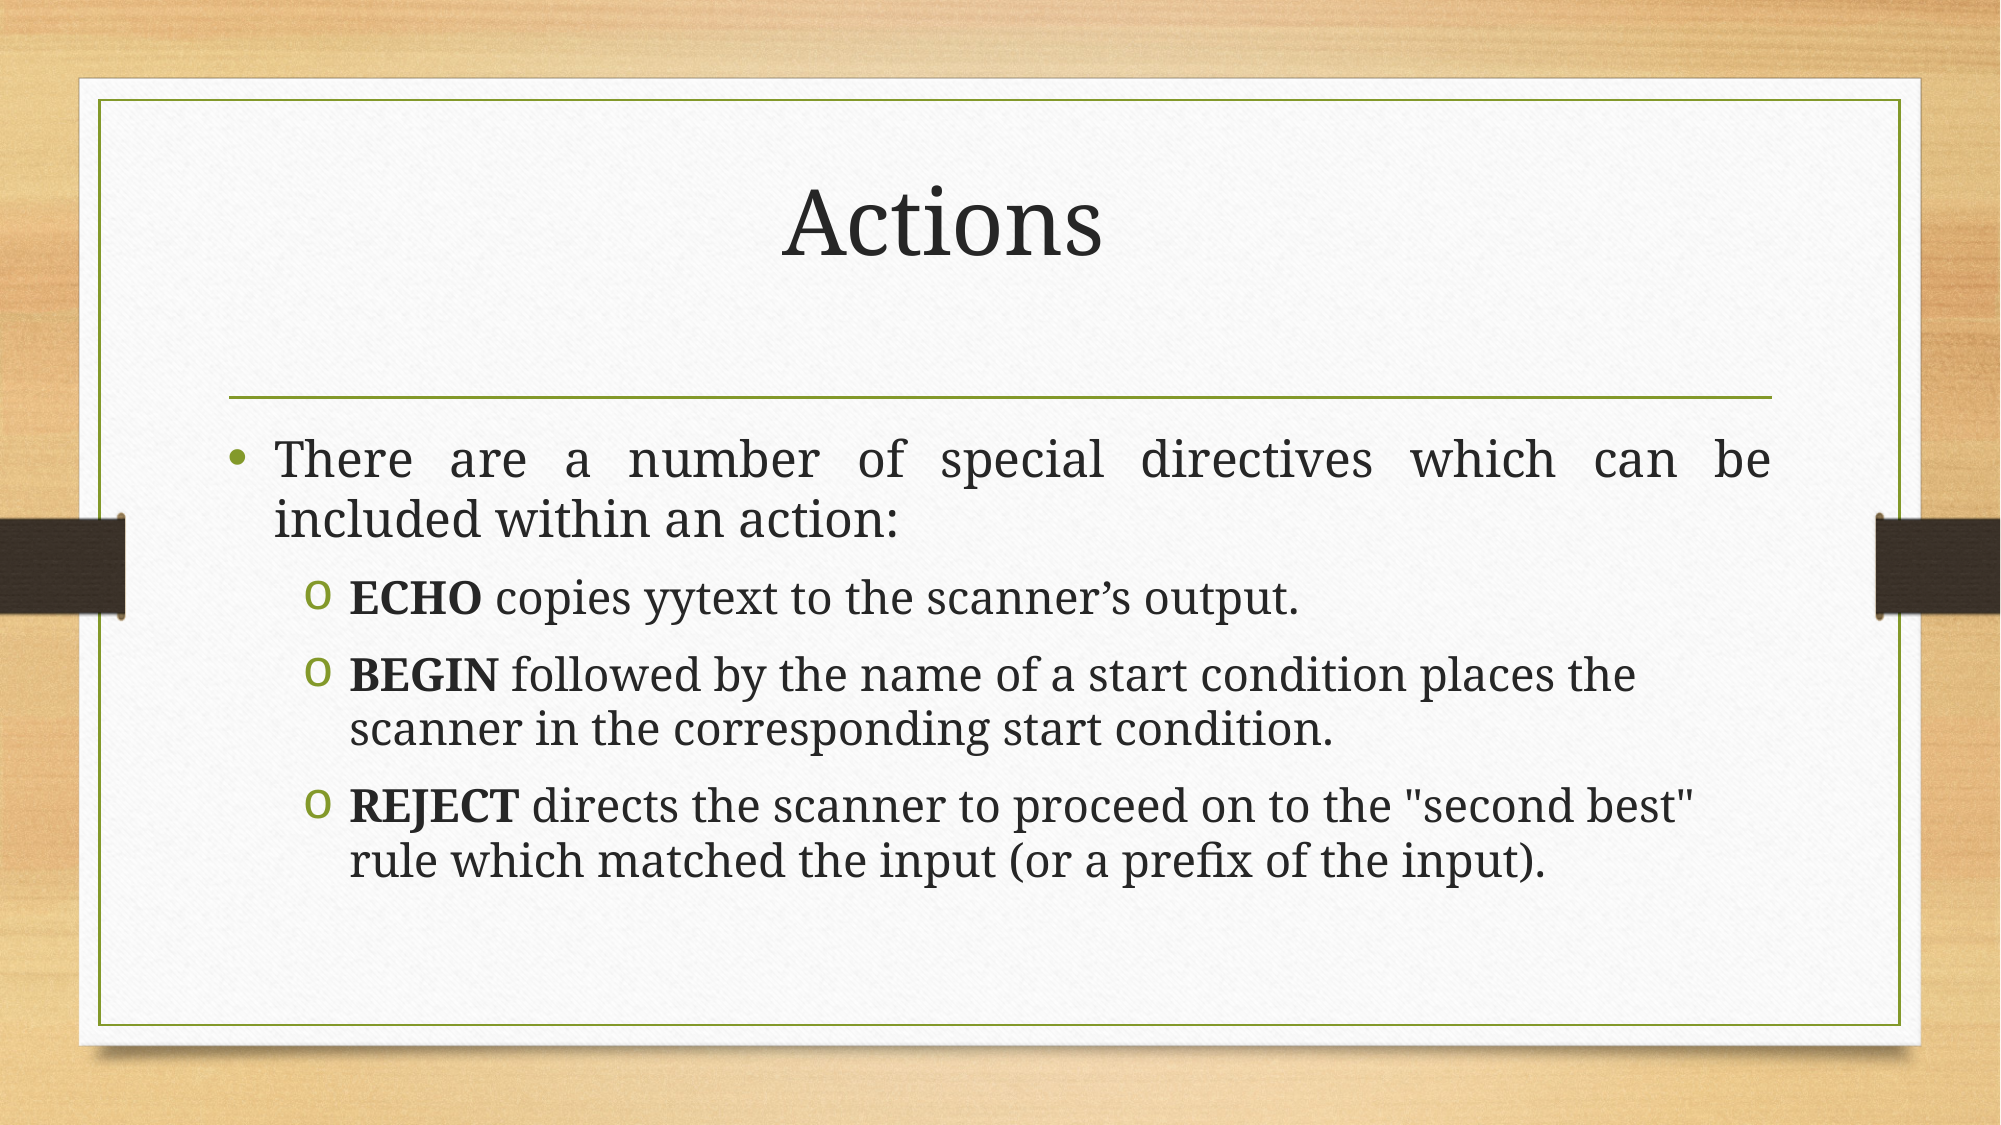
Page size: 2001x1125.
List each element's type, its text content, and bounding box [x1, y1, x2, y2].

list There are a number of special directives which can be included within an action: ECHO copies yytext to the scanner’s output. BEGIN followed by the name of a start condition places the scanner in the corresponding start condition. REJECT directs the scanner to proceed on to the "second best" rule which matched the input (or a prefix of the input). [212, 419, 1788, 964]
title Actions [156, 111, 1732, 326]
picture [0, 0, 2001, 1125]
